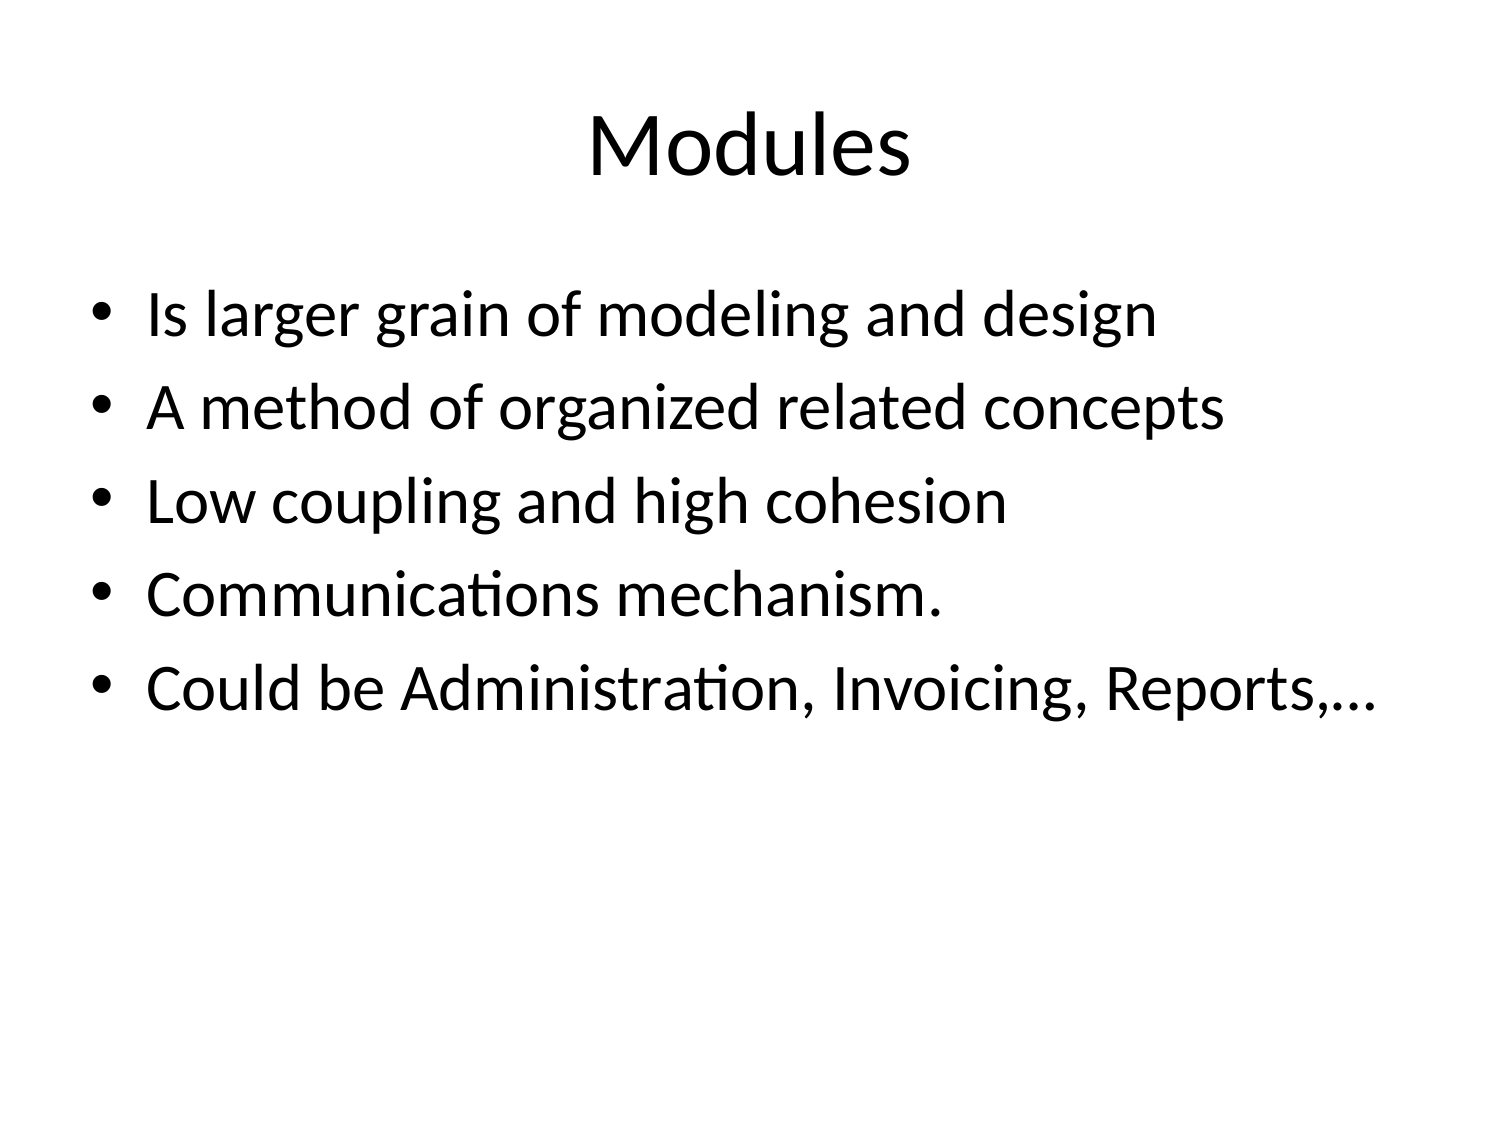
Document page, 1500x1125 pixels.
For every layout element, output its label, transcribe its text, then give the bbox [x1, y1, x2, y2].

title Modules [75, 45, 1425, 233]
list Is larger grain of modeling and design A method of organized related concepts Low coupling and high cohesion Communications mechanism. Could be Administration, Invoicing, Reports,… [75, 262, 1425, 1005]
